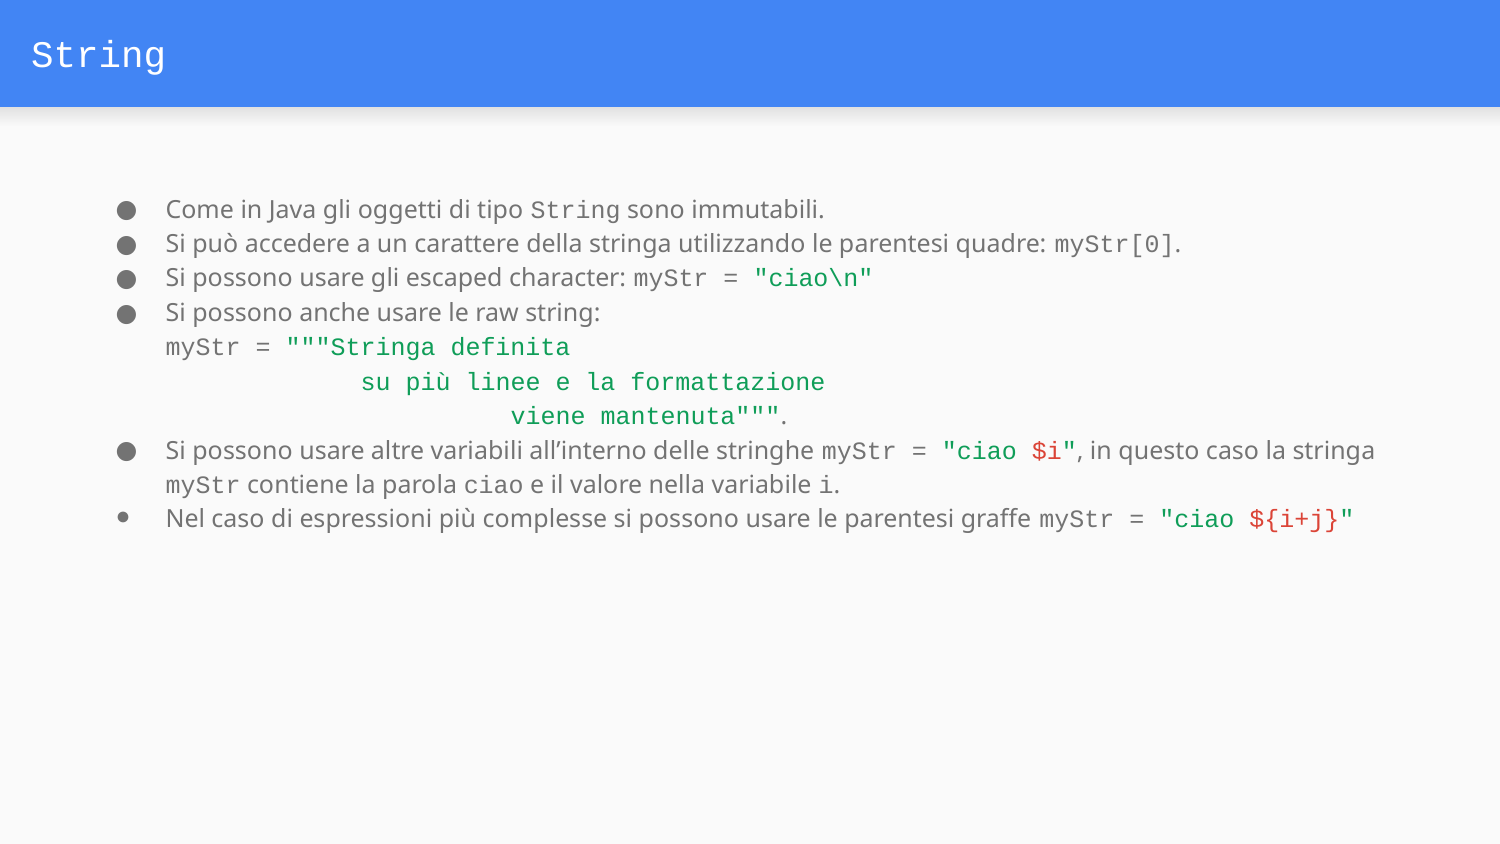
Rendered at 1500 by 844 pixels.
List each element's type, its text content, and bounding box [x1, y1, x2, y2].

title String [16, 2, 1464, 102]
list Come in Java gli oggetti di tipo String sono immutabili. Si può accedere a un carattere della stringa utilizzando le parentesi quadre: myStr[0]. Si possono usare gli escaped character: myStr = "ciao\n" Si possono anche usare le raw string: myStr = """Stringa definita su più linee e la formattazione viene mantenuta""". Si possono usare altre variabili all’interno delle stringhe myStr = "ciao $i", in questo caso la stringa myStr contiene la parola ciao e il valore nella variabile i. Nel caso di espressioni più complesse si possono usare le parentesi graffe myStr = "ciao ${i+j}" [75, 173, 1425, 742]
